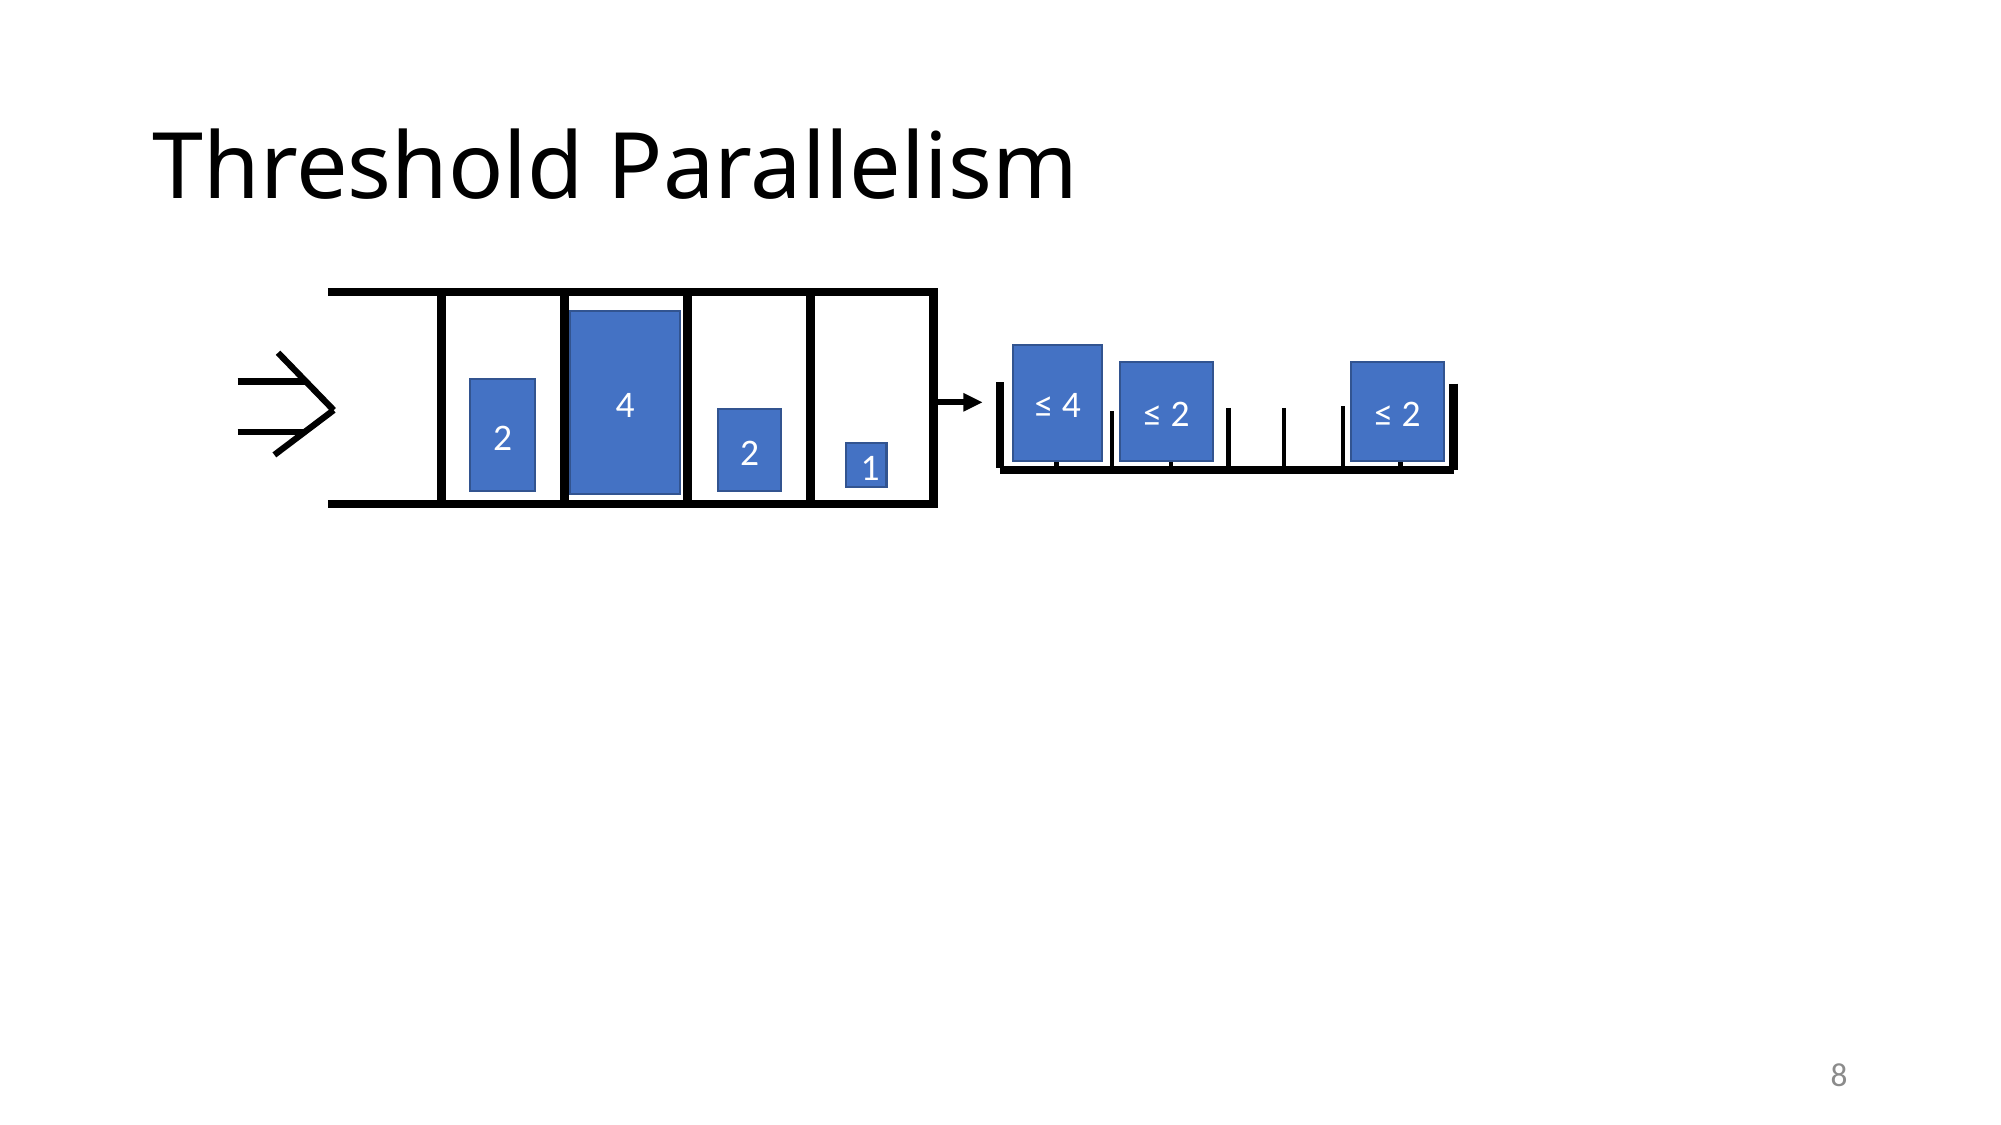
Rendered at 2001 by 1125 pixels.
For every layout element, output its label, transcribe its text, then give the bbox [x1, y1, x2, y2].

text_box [237, 352, 334, 455]
slide_number 8 [1412, 1042, 1863, 1103]
text_box ≤ 4 [1012, 344, 1103, 462]
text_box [327, 292, 983, 505]
text_box ≤ 2 [1119, 361, 1181, 462]
title Threshold Parallelism [137, 59, 1863, 278]
text_box ≤ 2 [1350, 361, 1445, 462]
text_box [1181, 200, 1273, 655]
